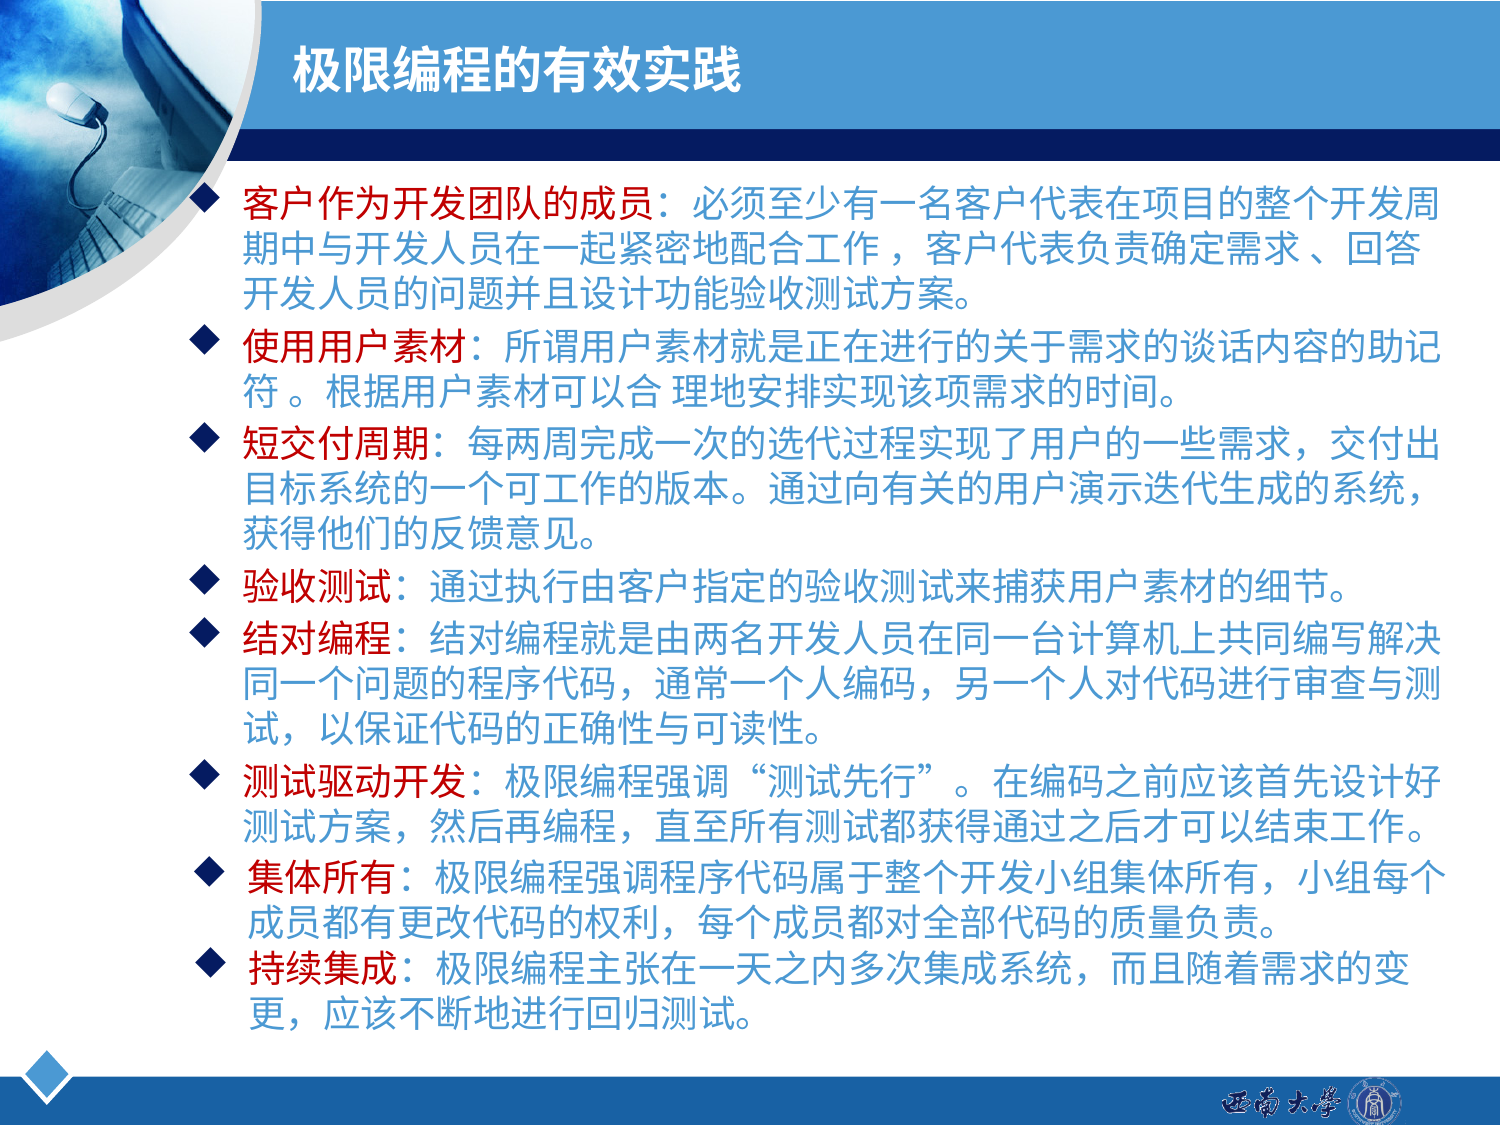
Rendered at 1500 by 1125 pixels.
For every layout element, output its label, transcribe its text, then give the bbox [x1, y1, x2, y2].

picture [0, 0, 255, 306]
title 极限编程的有效实践 [277, 19, 1459, 119]
list 客户作为开发团队的成员：必须至少有一名客户代表在项目的整个开发周期中与开发人员在一起紧密地配合工作 ，客户代表负责确定需求 、回答开发人员的问题并且设计功能验收测试方案。 使用用户素材：所谓用户素材就是正在进行的关于需求的谈话内容的助记符 。根据用户素材可以合 理地安排实现该项需求的时间。 短交付周期：每两周完成一次的选代过程实现了用户的一些需求，交付出目标系统的一个可工作的版本。通过向有关的用户演示迭代生成的系统，获得他们的反馈意见。 验收测试：通过执行由客户指定的验收测试来捕获用户素材的细节。 结对编程：结对编程就是由两名开发人员在同一台计算机上共同编写解决同一个问题的程序代码，通常一个人编码，另一个人对代码进行审查与测试，以保证代码的正确性与可读性。 测试驱动开发：极限编程强调“测试先行”。在编码之前应该首先设计好测试方案，然后再编程，直至所有测试都获得通过之后才可以结束工作 。 集体所有：极限编程强调程序代码属于整个开发小组集体所有，小组每个成员都有更改代码的权利，每个成员都对全部代码的质量负责。 持续集成：极限编程主张在一天之内多次集成系统，而且随着需求的变更，应该不断地进行回归测试。 [171, 172, 1471, 1047]
picture [1222, 1086, 1340, 1118]
